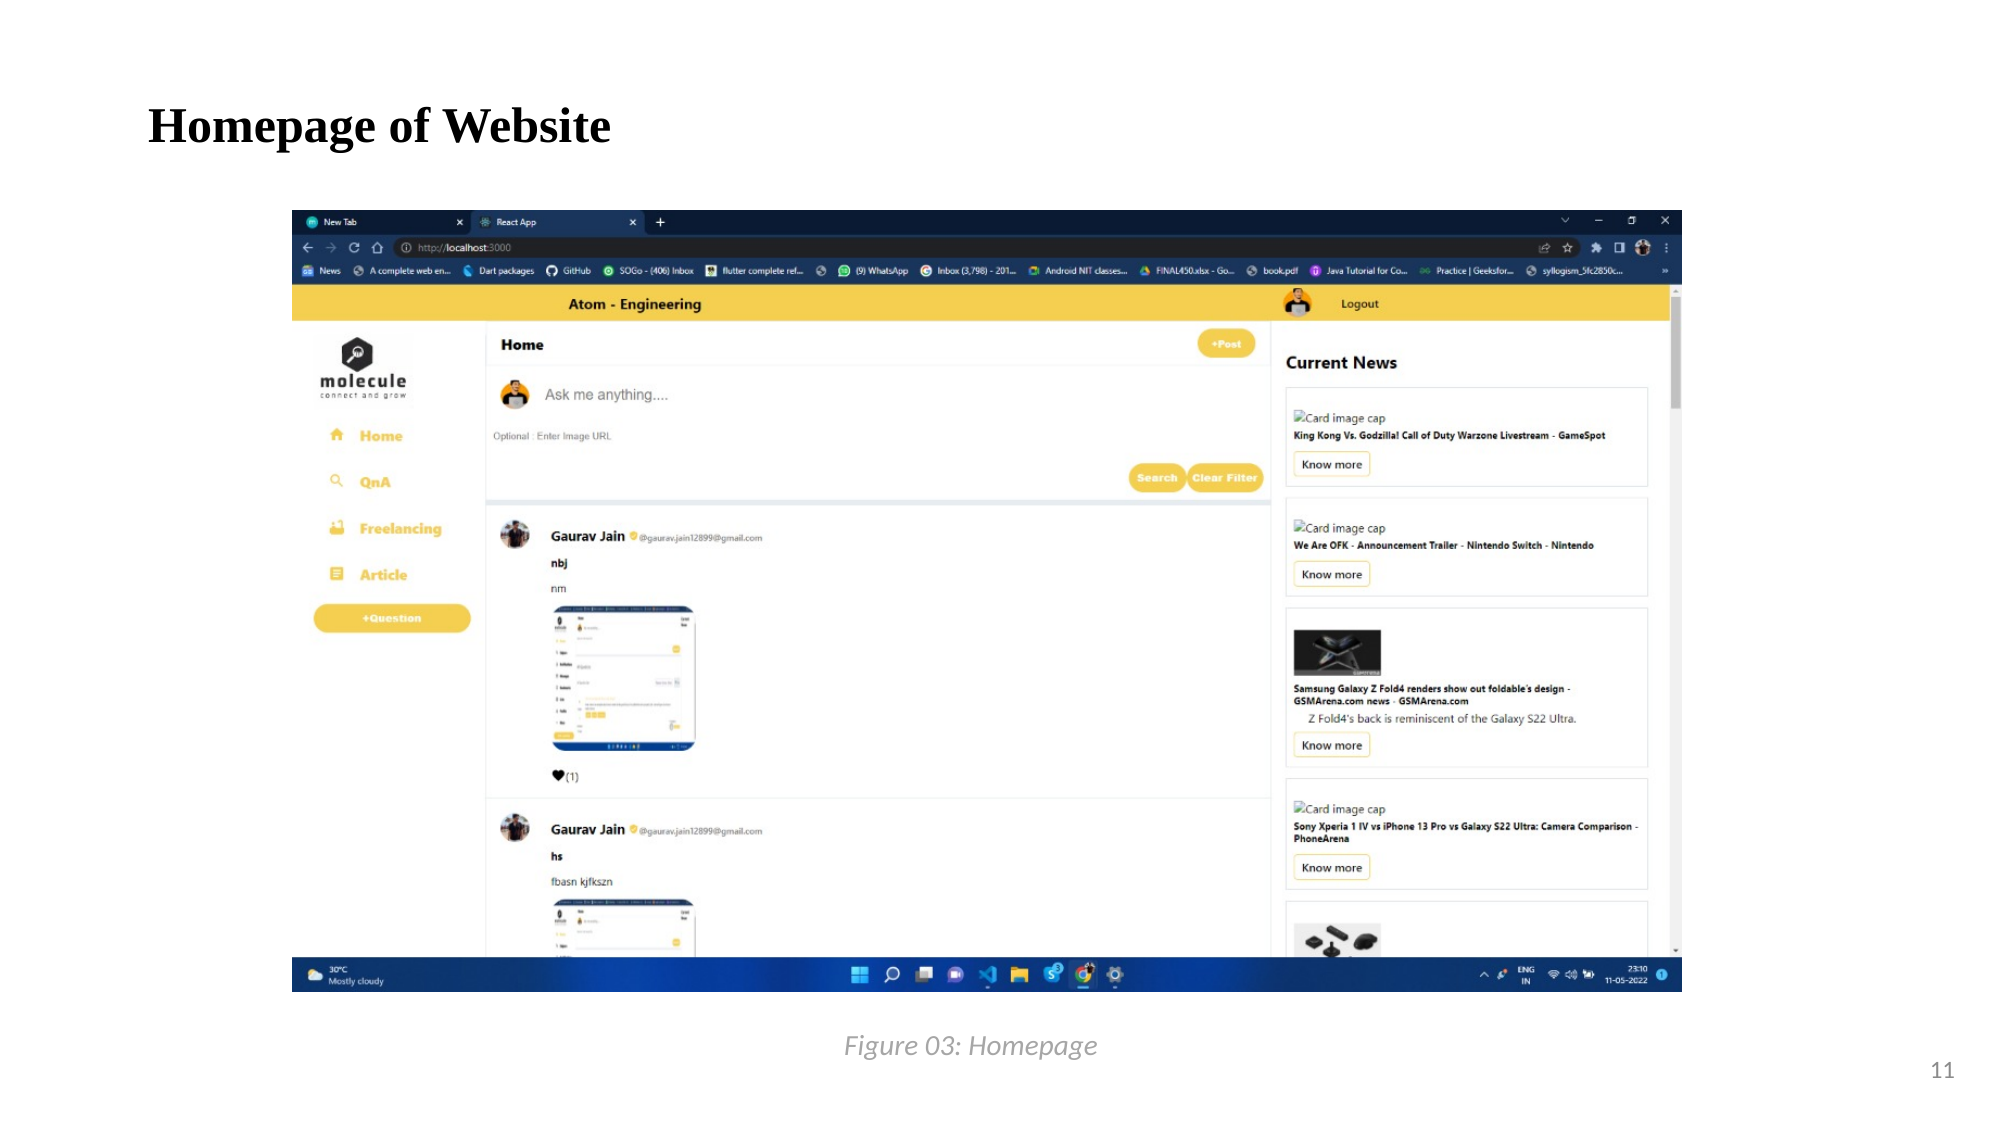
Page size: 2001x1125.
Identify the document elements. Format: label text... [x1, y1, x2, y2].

text_box Figure 03: Homepage [829, 1018, 1116, 1069]
slide_number 11 [1885, 1012, 2000, 1125]
title Homepage of Website [133, 18, 1859, 236]
picture [292, 210, 1682, 992]
